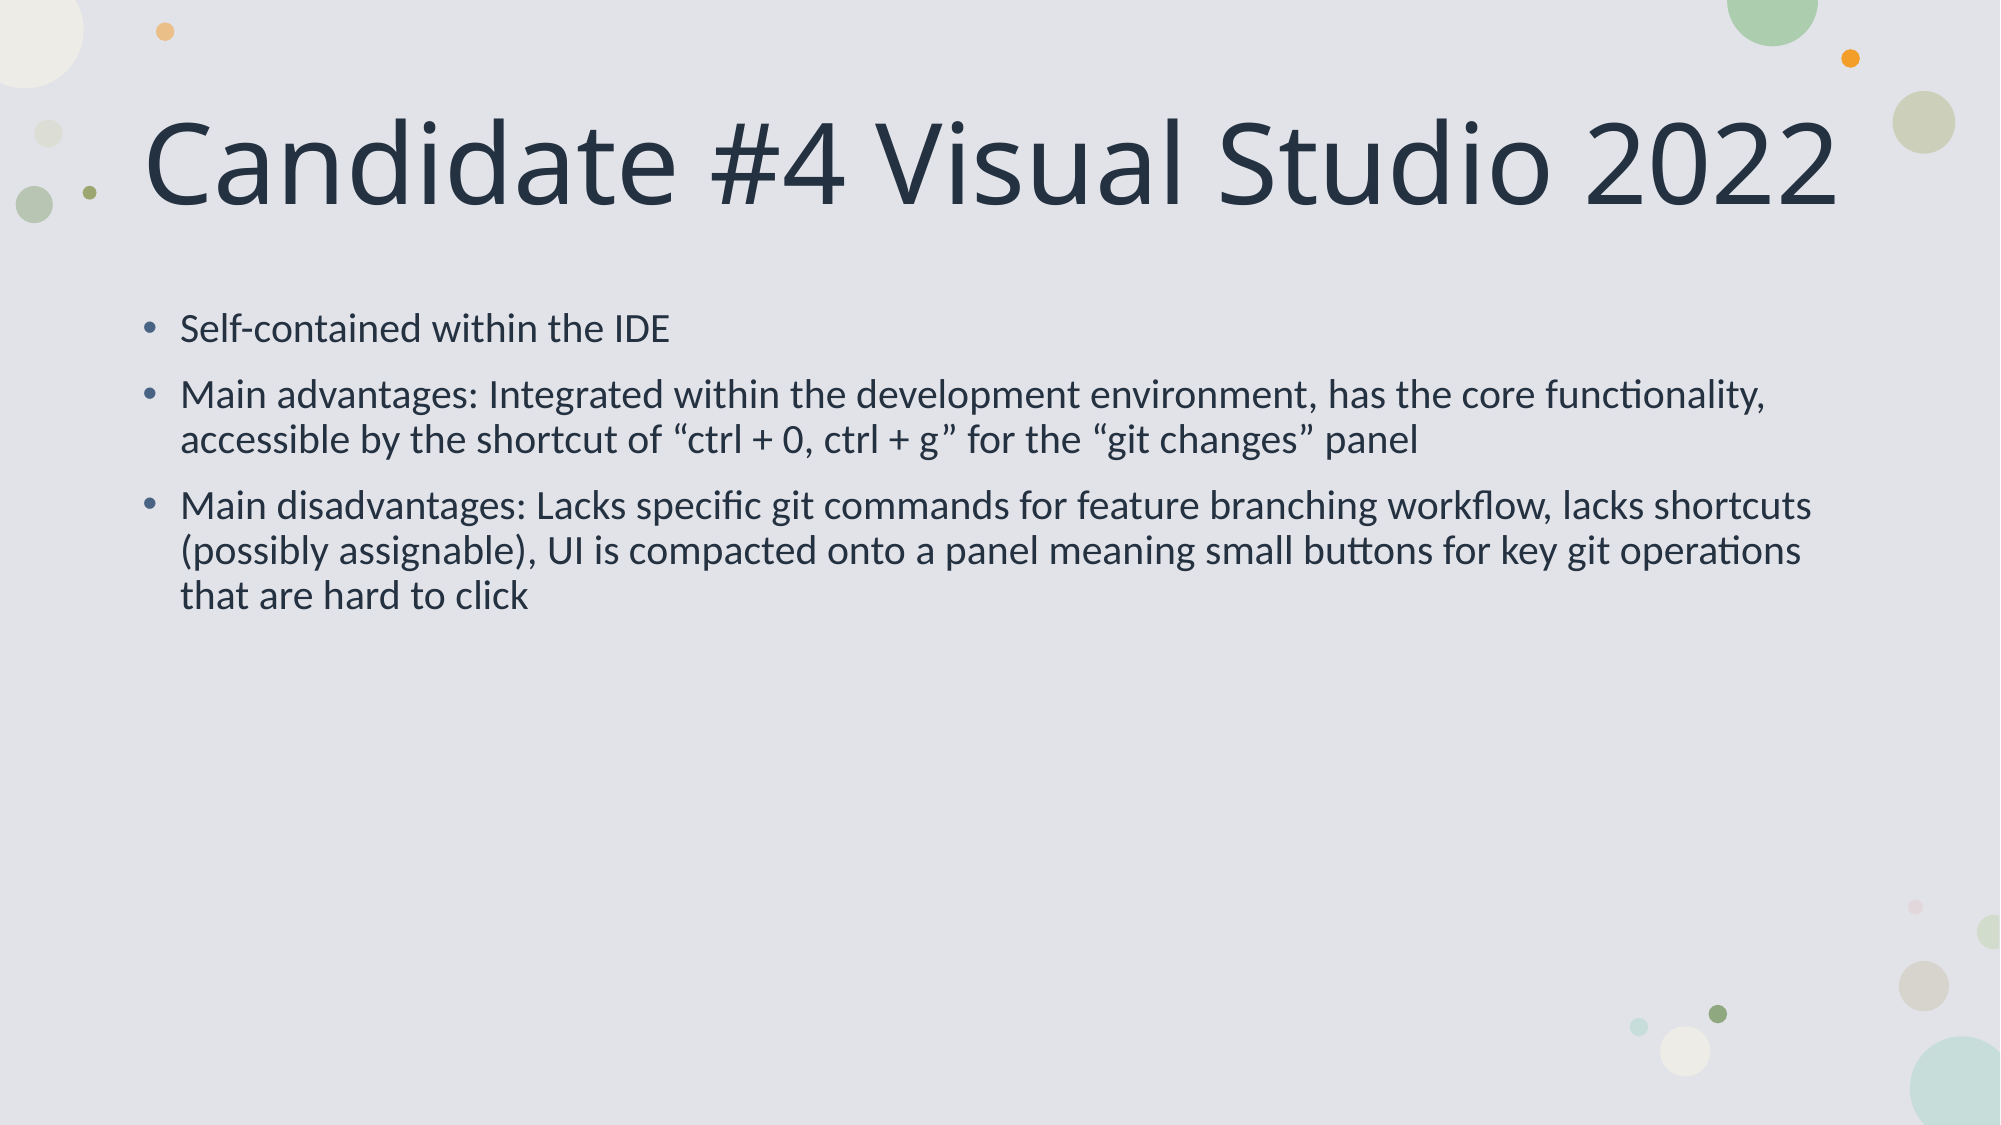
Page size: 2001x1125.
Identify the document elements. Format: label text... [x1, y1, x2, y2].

title Candidate #4 Visual Studio 2022 [127, 59, 1877, 278]
list Self-contained within the IDE Main advantages: Integrated within the development environment, has the core functionality, accessible by the shortcut of “ctrl + 0, ctrl + g” for the “git changes” panel Main disadvantages: Lacks specific git commands for feature branching workflow, lacks shortcuts (possibly assignable), UI is compacted onto a panel meaning small buttons for key git operations that are hard to click [127, 299, 1877, 1014]
